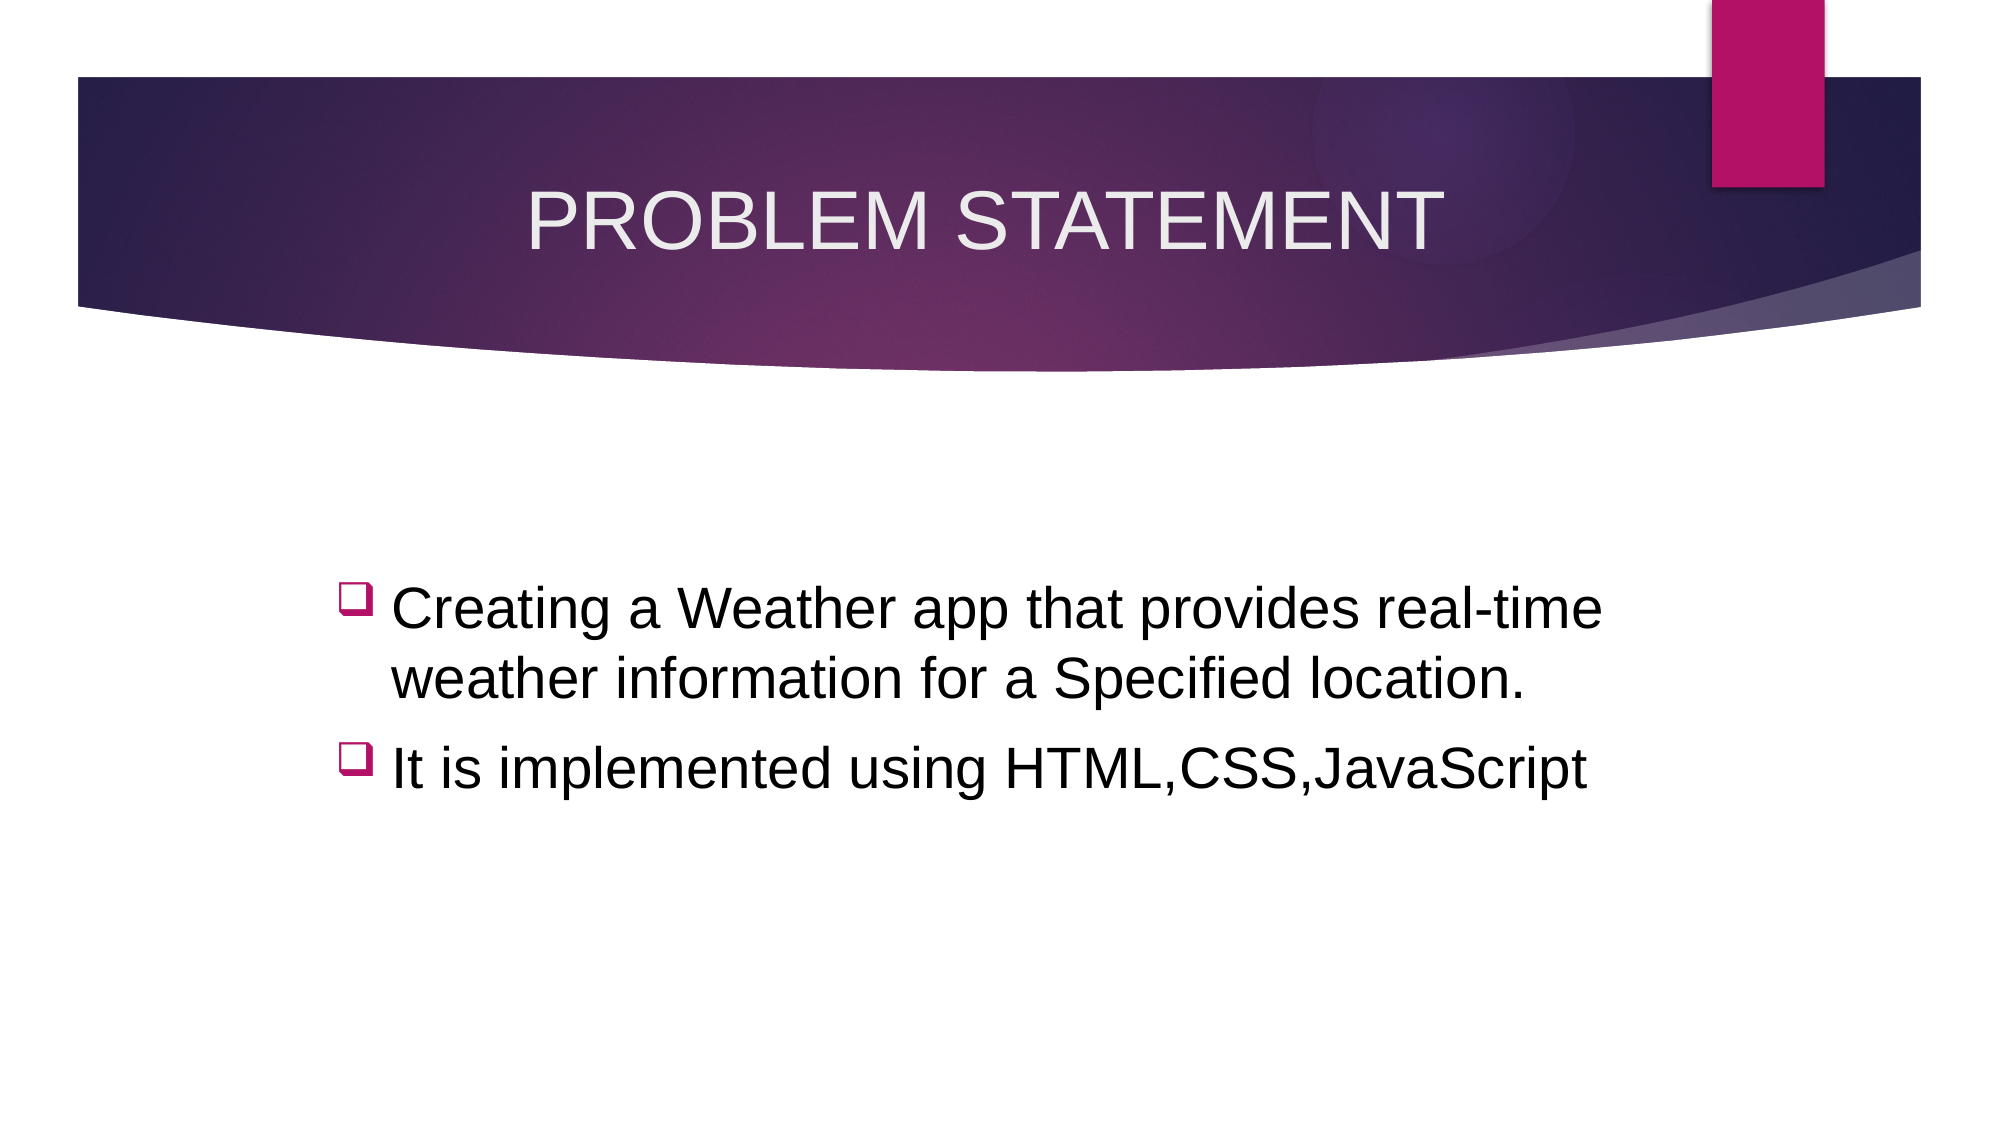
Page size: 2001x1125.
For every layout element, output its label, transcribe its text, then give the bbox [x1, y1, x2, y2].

title PROBLEM STATEMENT [510, 158, 1948, 275]
list Creating a Weather app that provides real-time weather information for a Specified location. It is implemented using HTML,CSS,JavaScript [320, 562, 1769, 1123]
